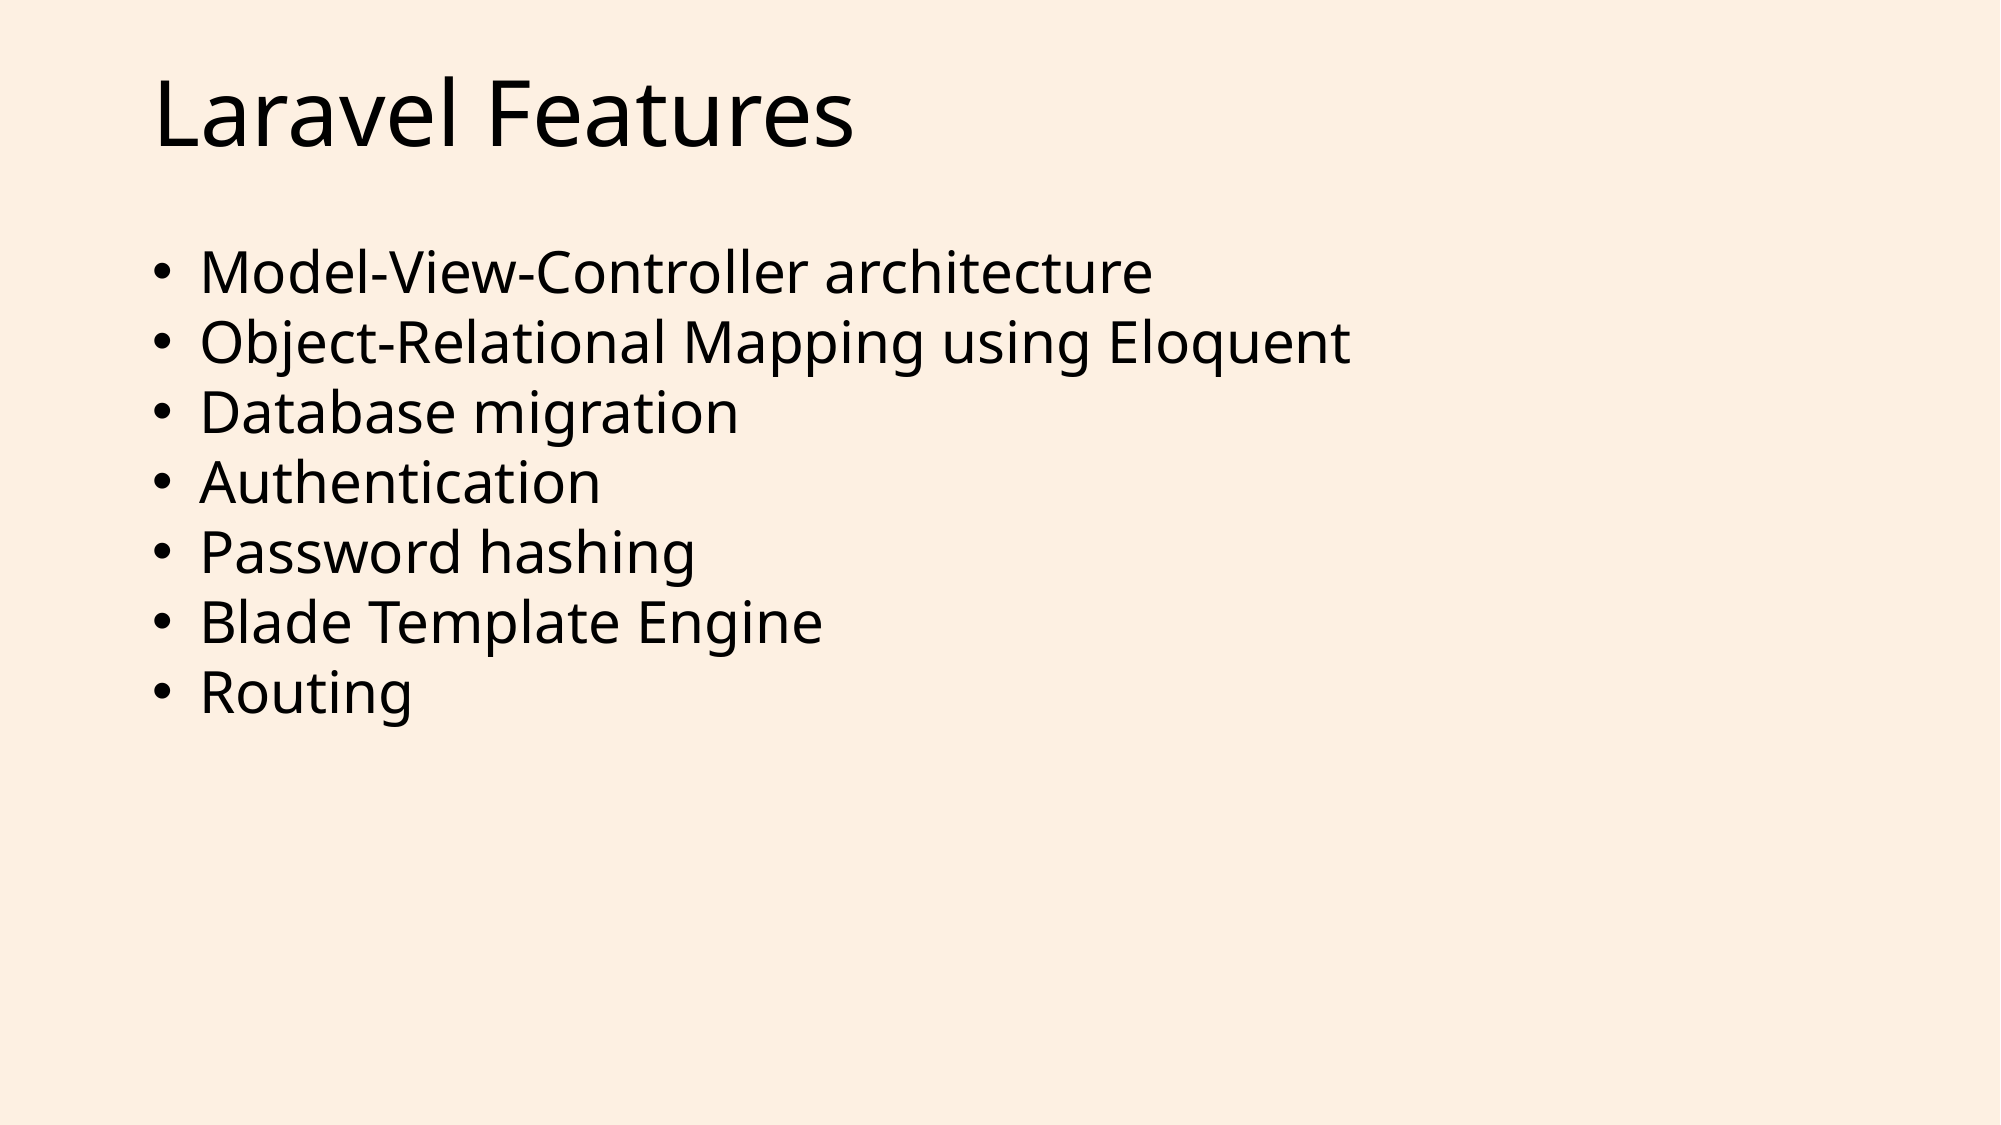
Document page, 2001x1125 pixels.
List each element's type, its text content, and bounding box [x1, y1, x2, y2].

title Laravel Features [137, 59, 1863, 182]
text_box Model-View-Controller architecture Object-Relational Mapping using Eloquent Database migration Authentication Password hashing Blade Template Engine Routing [137, 228, 1798, 733]
